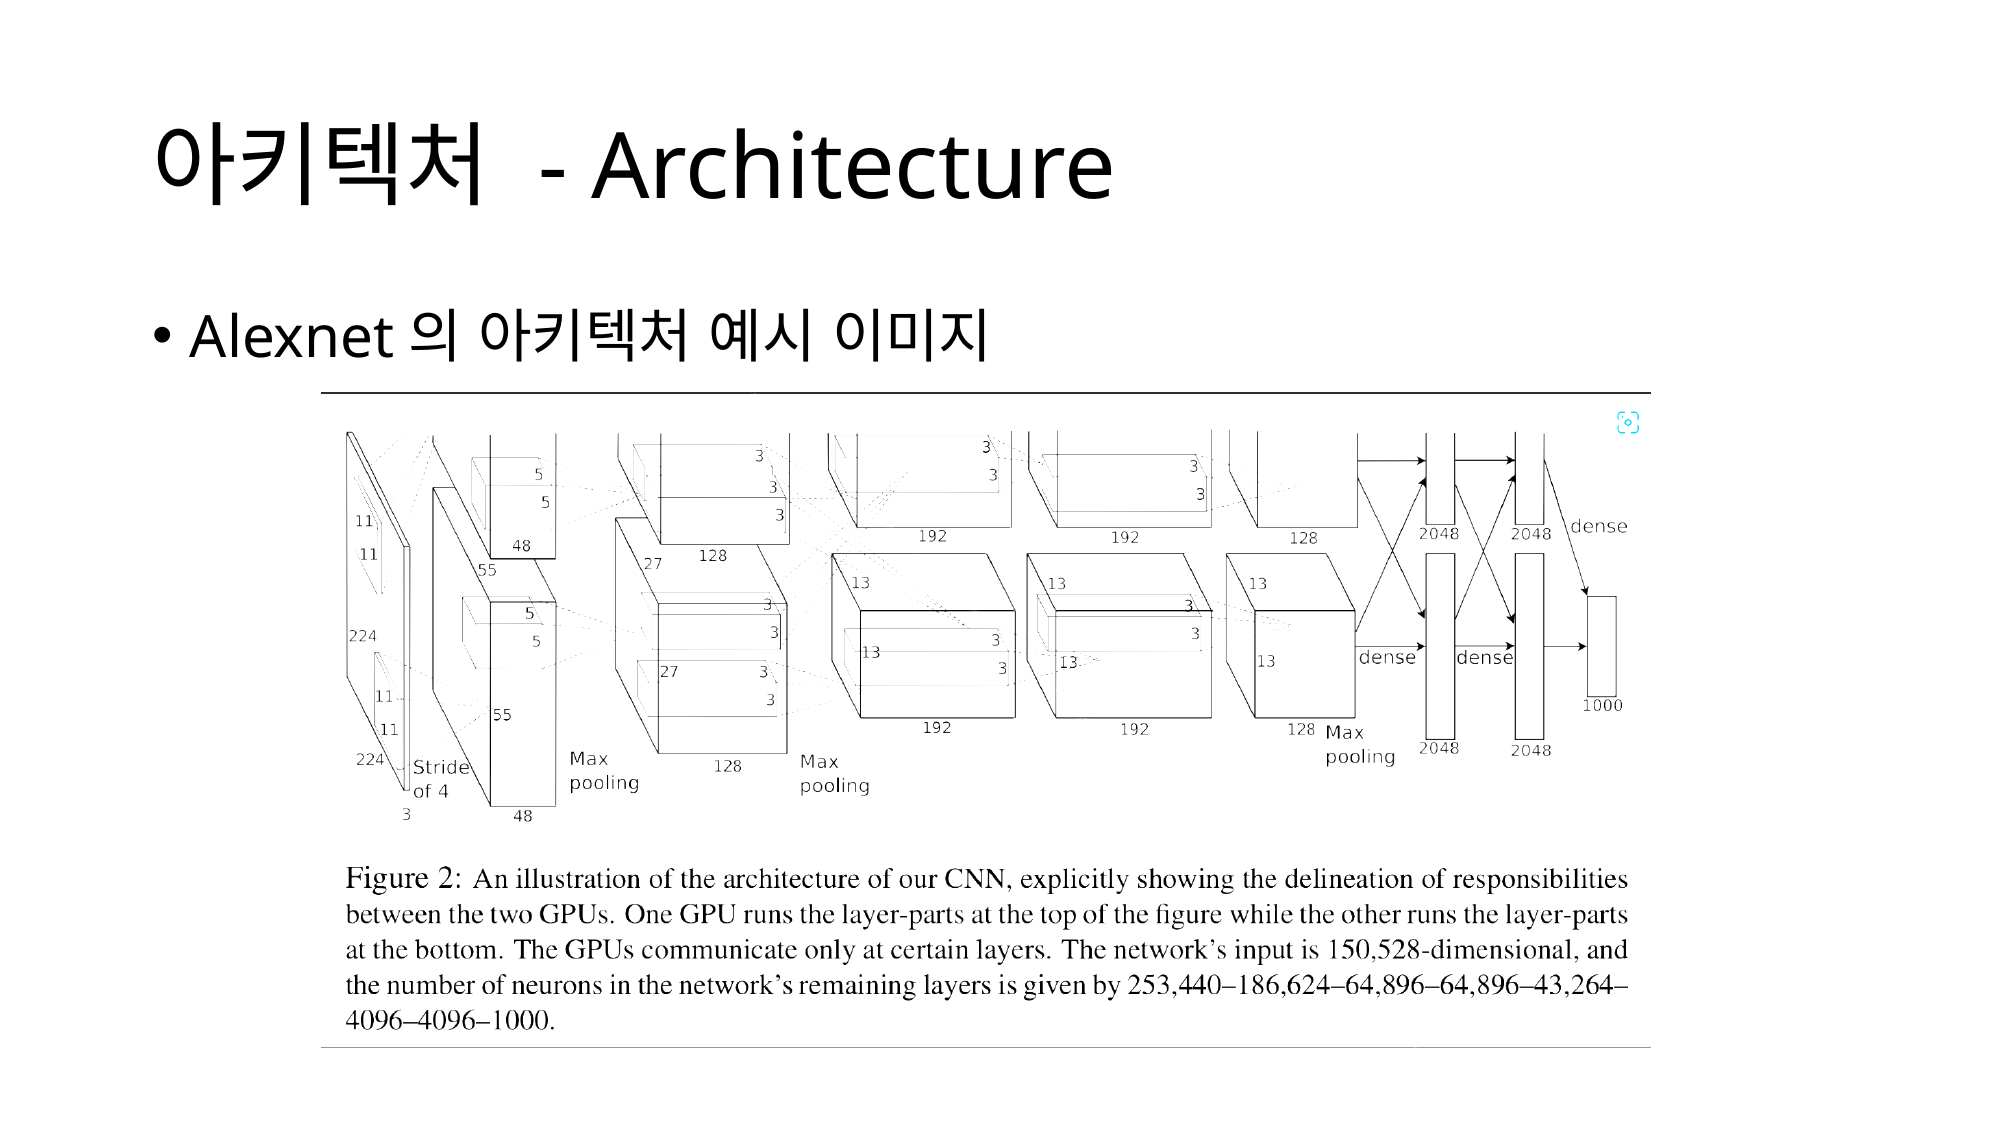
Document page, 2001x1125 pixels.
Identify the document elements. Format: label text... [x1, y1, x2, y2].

picture [318, 392, 1651, 1048]
list Alexnet의 아키텍처 예시 이미지 [137, 299, 1863, 1014]
title 아키텍처 - Architecture [137, 59, 1863, 278]
